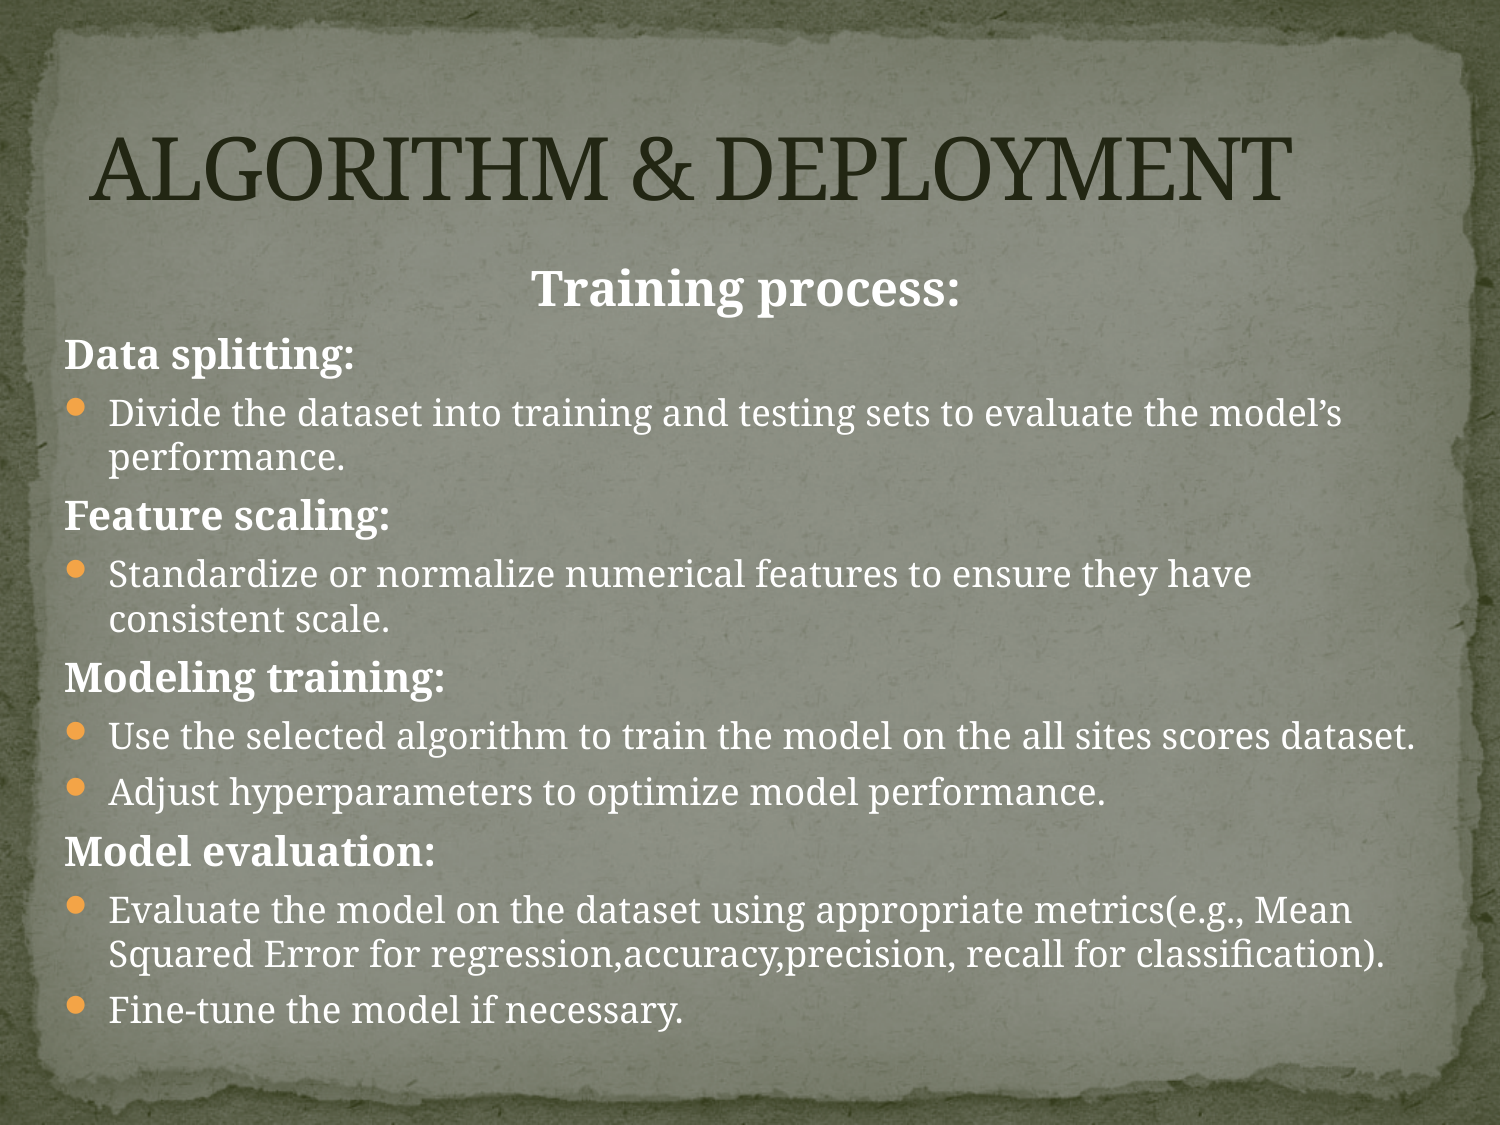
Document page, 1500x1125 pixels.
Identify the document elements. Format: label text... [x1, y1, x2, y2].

title ALGORITHM & DEPLOYMENT [74, 24, 1425, 225]
list Training process: Data splitting: Divide the dataset into training and testing sets to evaluate the model’s performance. Feature scaling: Standardize or normalize numerical features to ensure they have consistent scale. Modeling training: Use the selected algorithm to train the model on the all sites scores dataset. Adjust hyperparameters to optimize model performance. Model evaluation: Evaluate the model on the dataset using appropriate metrics(e.g., Mean Squared Error for regression,accuracy,precision, recall for classification). Fine-tune the model if necessary. [49, 249, 1445, 1050]
